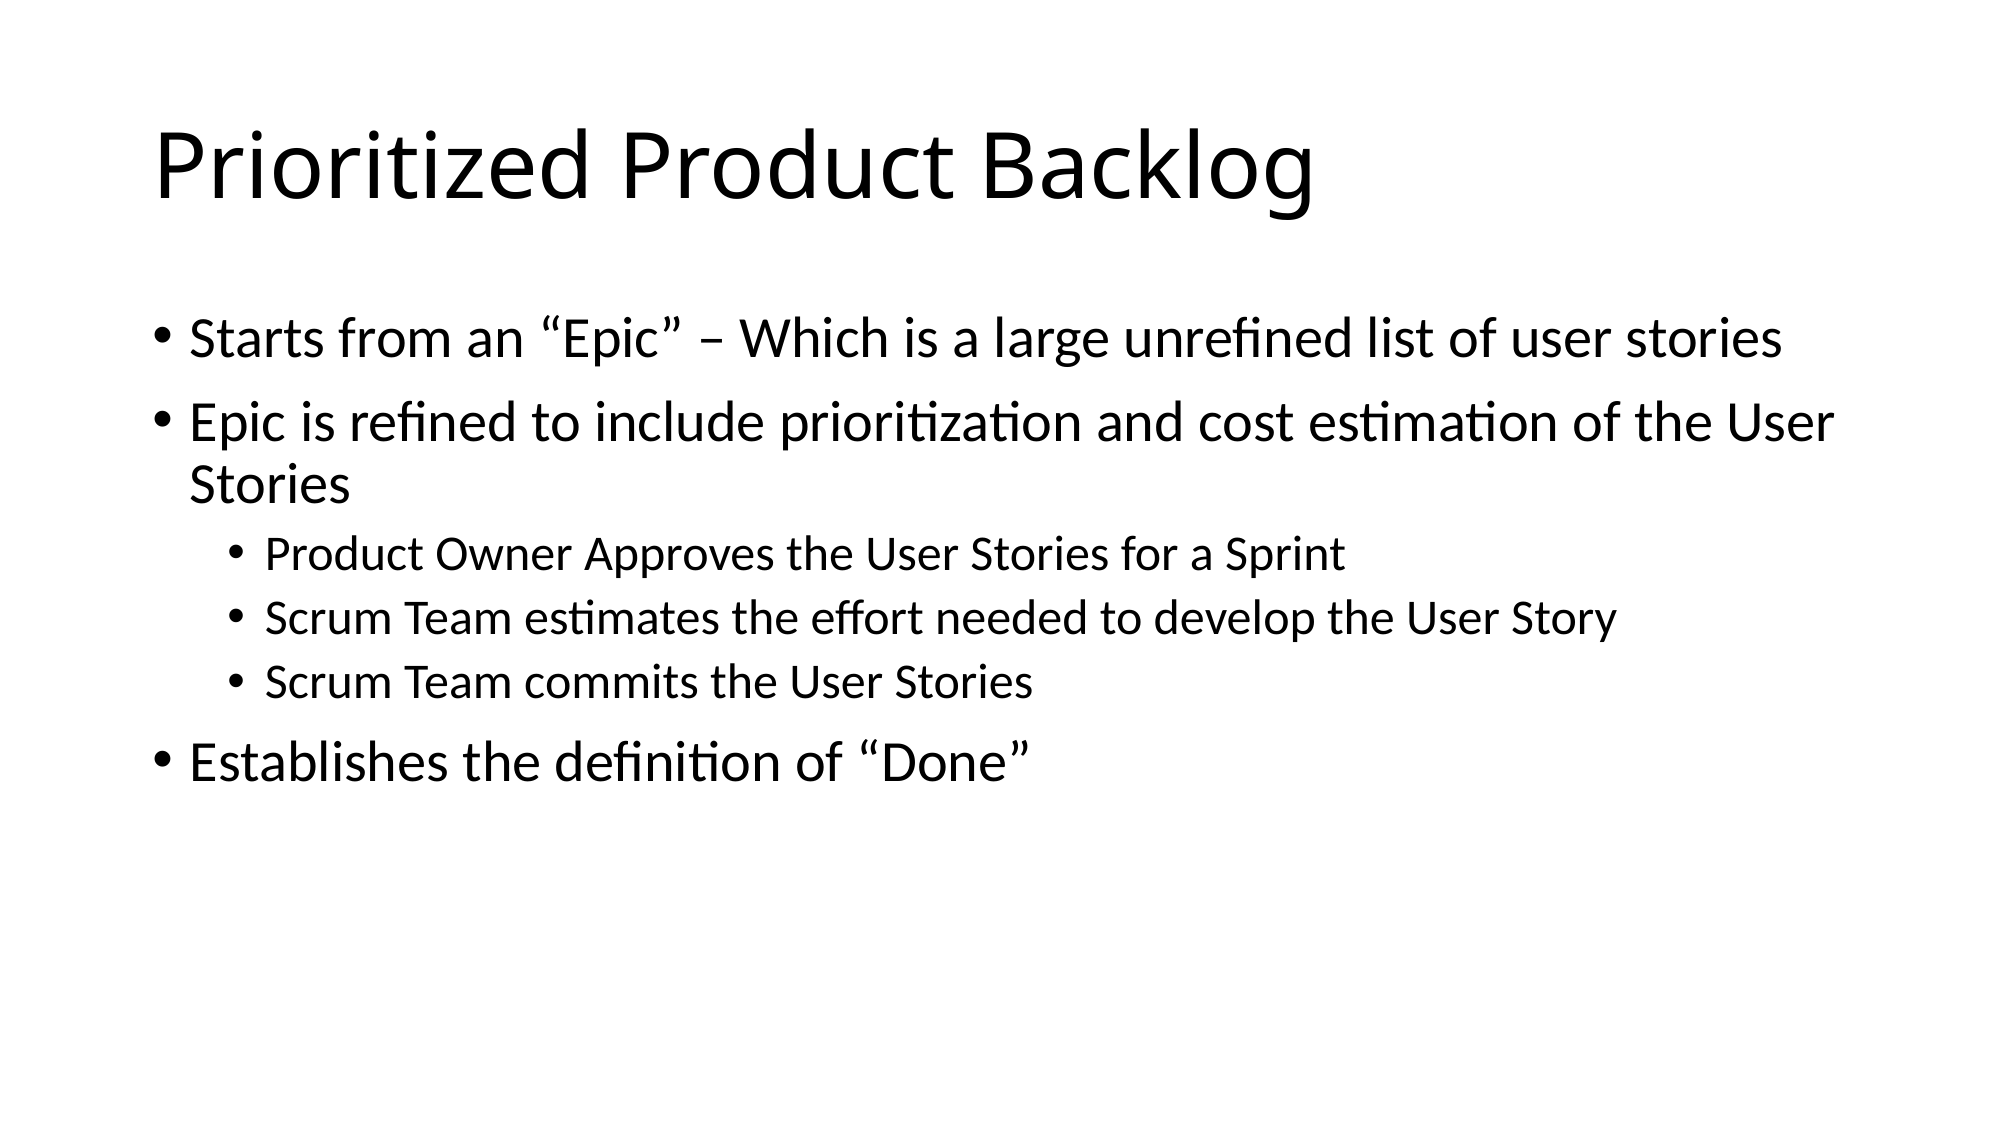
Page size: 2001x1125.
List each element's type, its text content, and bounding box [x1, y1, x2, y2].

list Starts from an “Epic” – Which is a large unrefined list of user stories Epic is refined to include prioritization and cost estimation of the User Stories Product Owner Approves the User Stories for a Sprint Scrum Team estimates the effort needed to develop the User Story Scrum Team commits the User Stories Establishes the definition of “Done” [137, 299, 1863, 1014]
title Prioritized Product Backlog [137, 59, 1863, 278]
